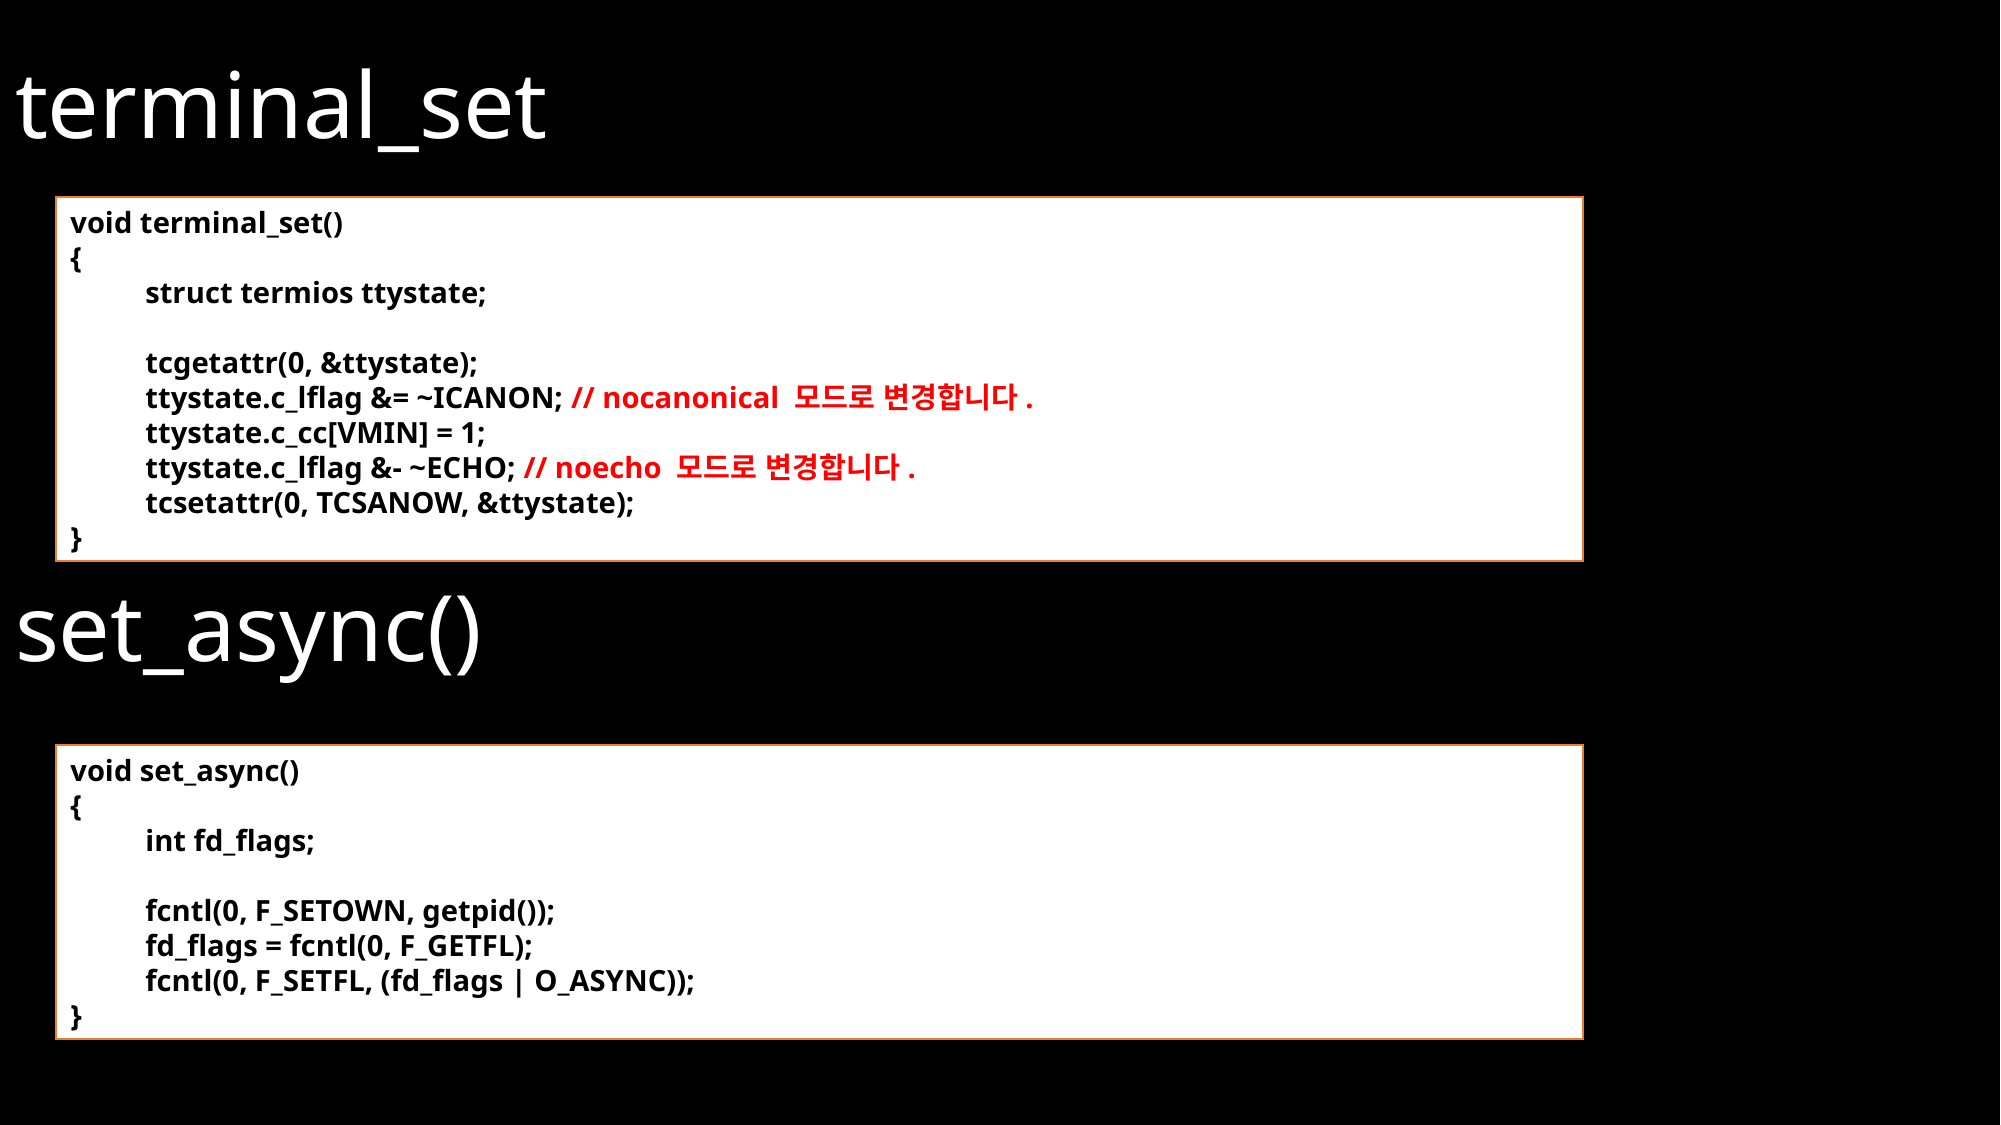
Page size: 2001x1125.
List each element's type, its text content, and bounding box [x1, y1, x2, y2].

title terminal_set [0, 0, 1725, 218]
text_box void set_async() { int fd_flags; fcntl(0, F_SETOWN, getpid()); fd_flags = fcntl(0, F_GETFL); fcntl(0, F_SETFL, (fd_flags | O_ASYNC)); } [55, 744, 1584, 1040]
text_box set_async() [0, 523, 1725, 741]
text_box void terminal_set() { struct termios ttystate; tcgetattr(0, &ttystate); ttystate.c_lflag &= ~ICANON; // nocanonical 모드로 변경합니다. ttystate.c_cc[VMIN] = 1; ttystate.c_lflag &- ~ECHO; // noecho 모드로 변경합니다. tcsetattr(0, TCSANOW, &ttystate); } [55, 196, 1584, 562]
